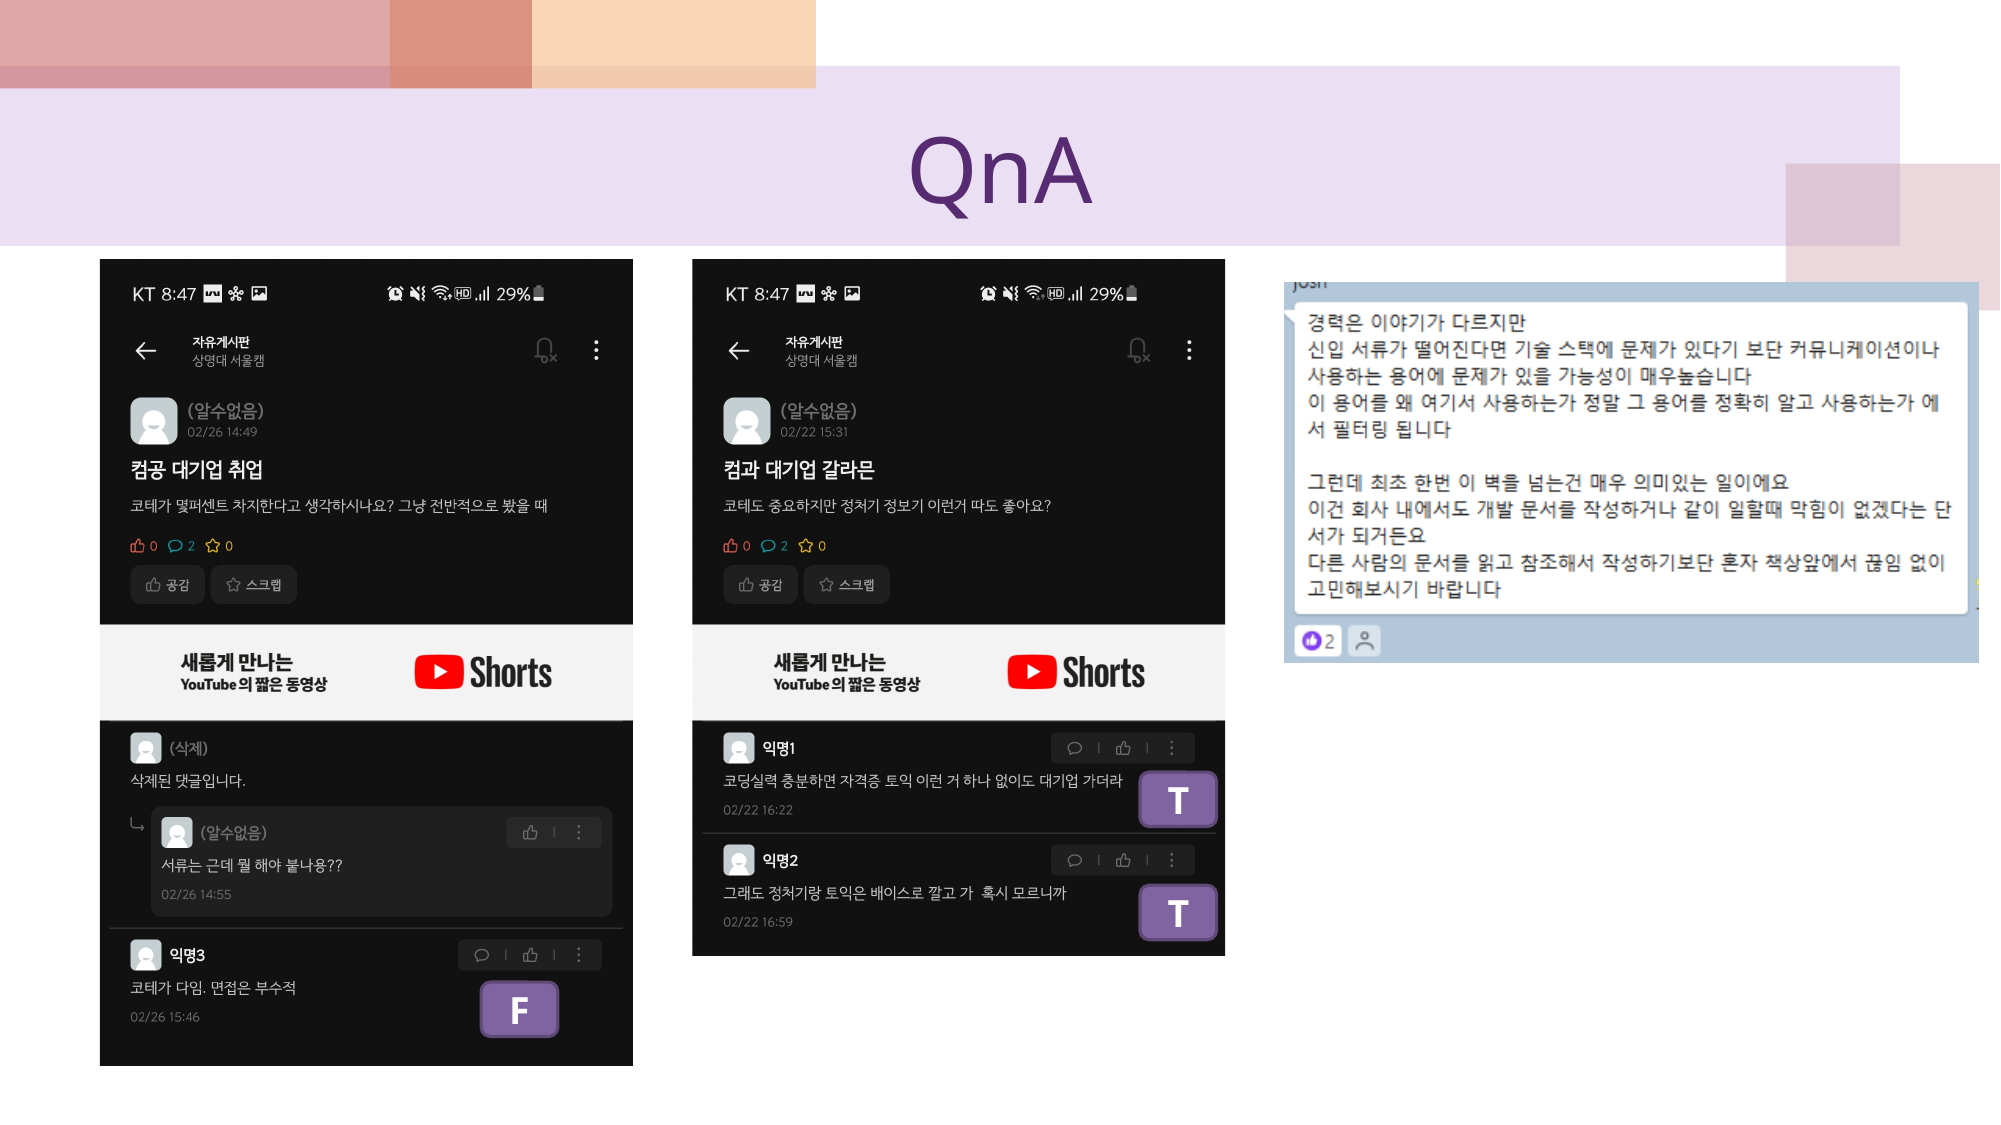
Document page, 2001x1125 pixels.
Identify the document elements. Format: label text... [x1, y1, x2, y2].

title QnA [99, 88, 1900, 246]
picture [1284, 282, 1979, 663]
picture [691, 259, 1226, 956]
picture [99, 259, 634, 1066]
